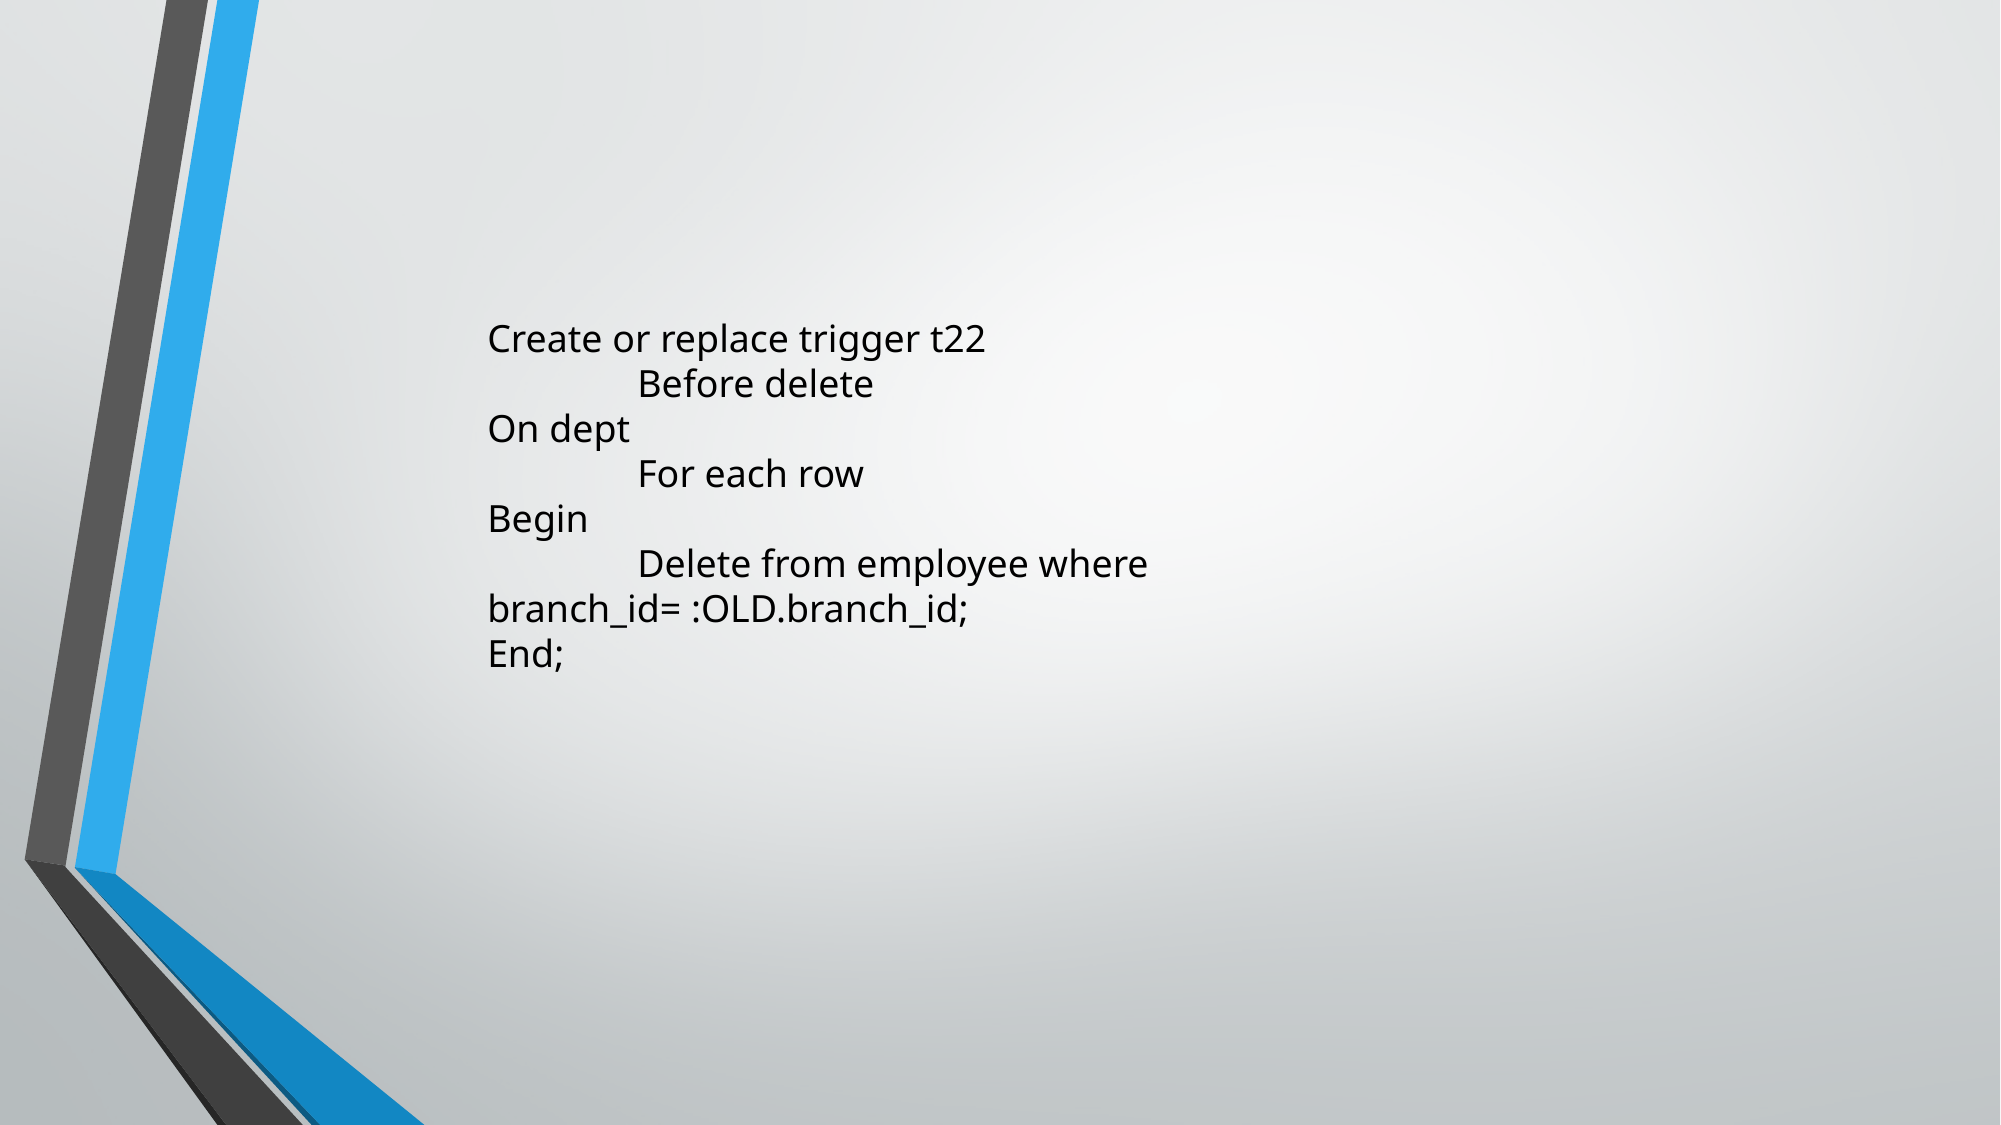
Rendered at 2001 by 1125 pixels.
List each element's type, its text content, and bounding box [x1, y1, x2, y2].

text_box Create or replace trigger t22 Before delete On dept For each row Begin Delete from employee where branch_id= :OLD.branch_id; End; [472, 307, 1473, 683]
